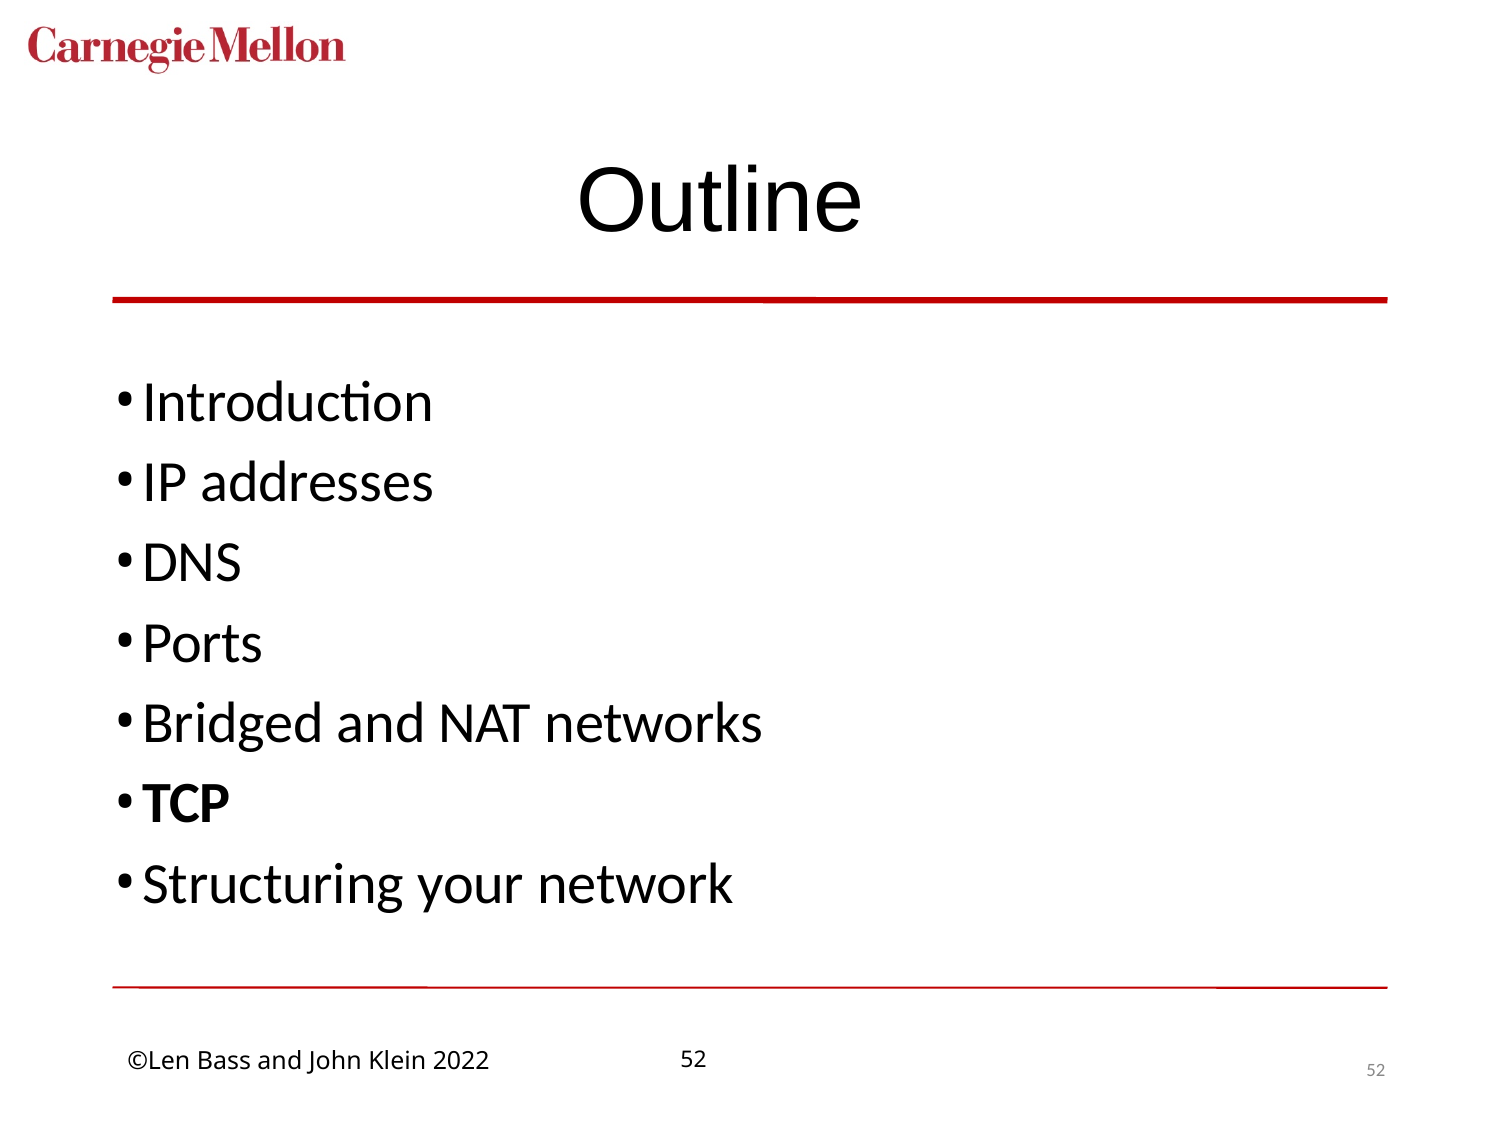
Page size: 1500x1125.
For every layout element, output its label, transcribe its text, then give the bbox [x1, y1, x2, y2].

slide_number 52 [1361, 1060, 1391, 1125]
picture [24, 21, 349, 75]
title Outline [487, 99, 952, 289]
text_box Introduction IP addresses DNS Ports Bridged and NAT networks TCP Structuring your network [112, 350, 1075, 915]
